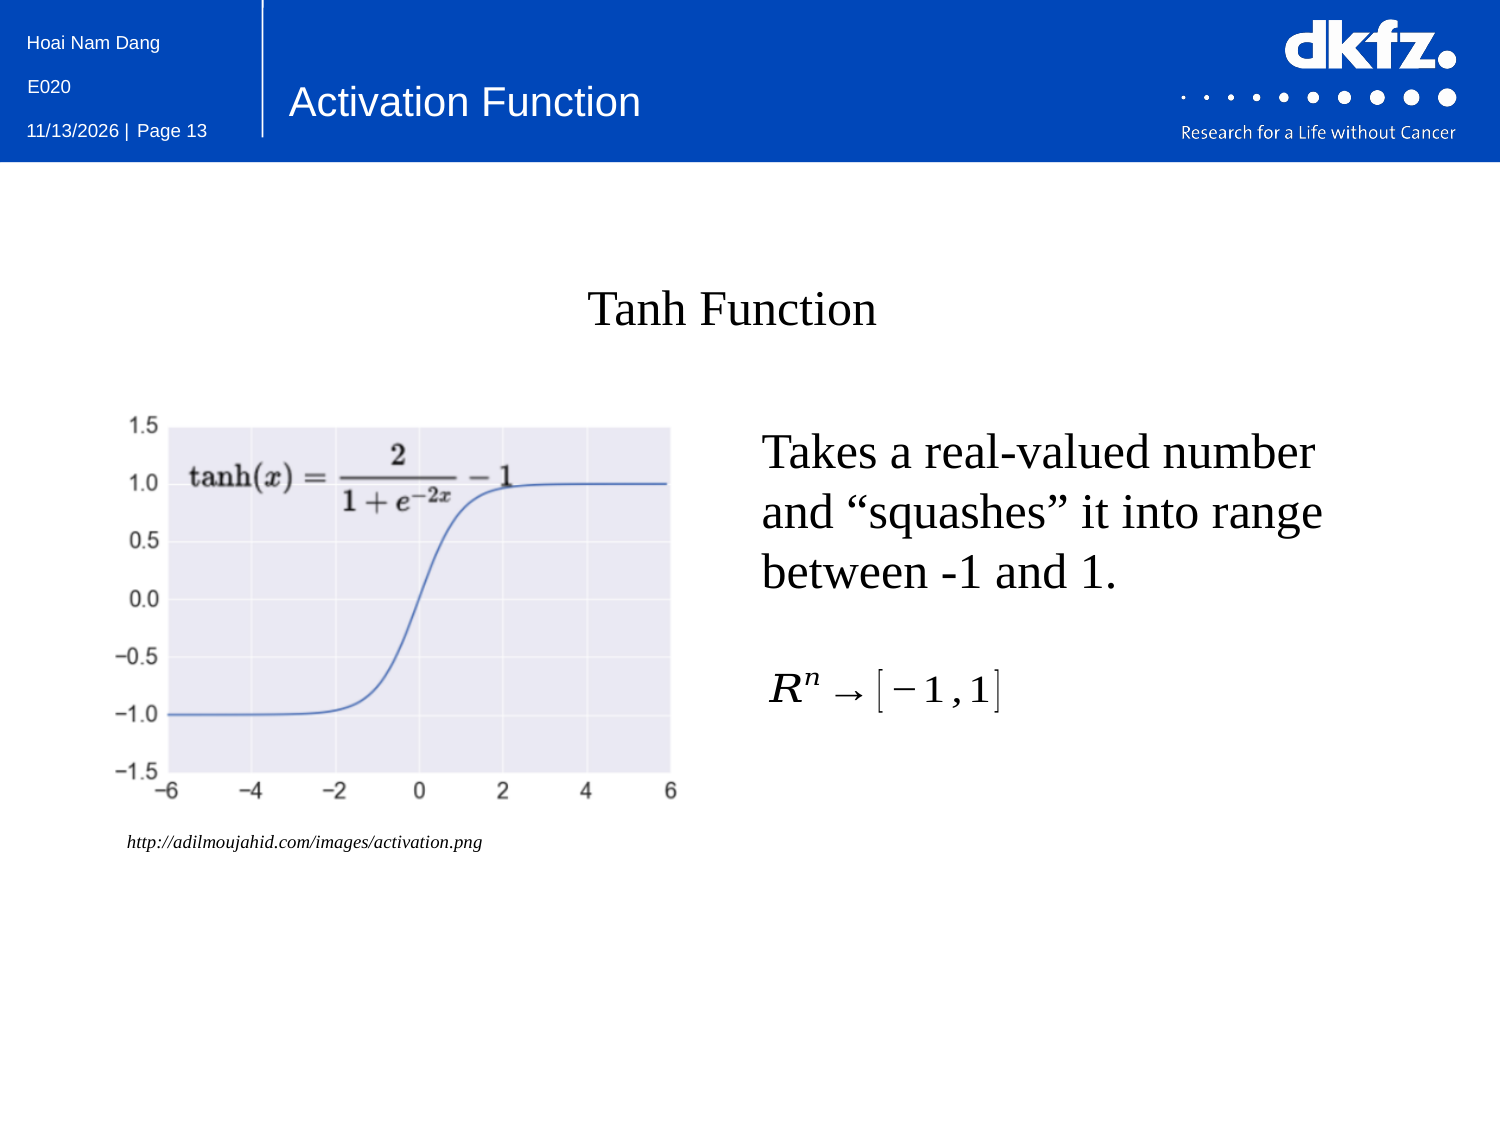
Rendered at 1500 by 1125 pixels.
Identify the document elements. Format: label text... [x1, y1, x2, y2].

text_box http://adilmoujahid.com/images/activation.png [112, 822, 627, 860]
picture [1181, 19, 1470, 170]
text_box Activation Function [274, 67, 1128, 142]
text_box Tanh Function [572, 267, 1343, 343]
picture [113, 408, 680, 809]
text_box Takes a real-valued number and “squashes” it into range between -1 and 1. [746, 411, 1387, 667]
